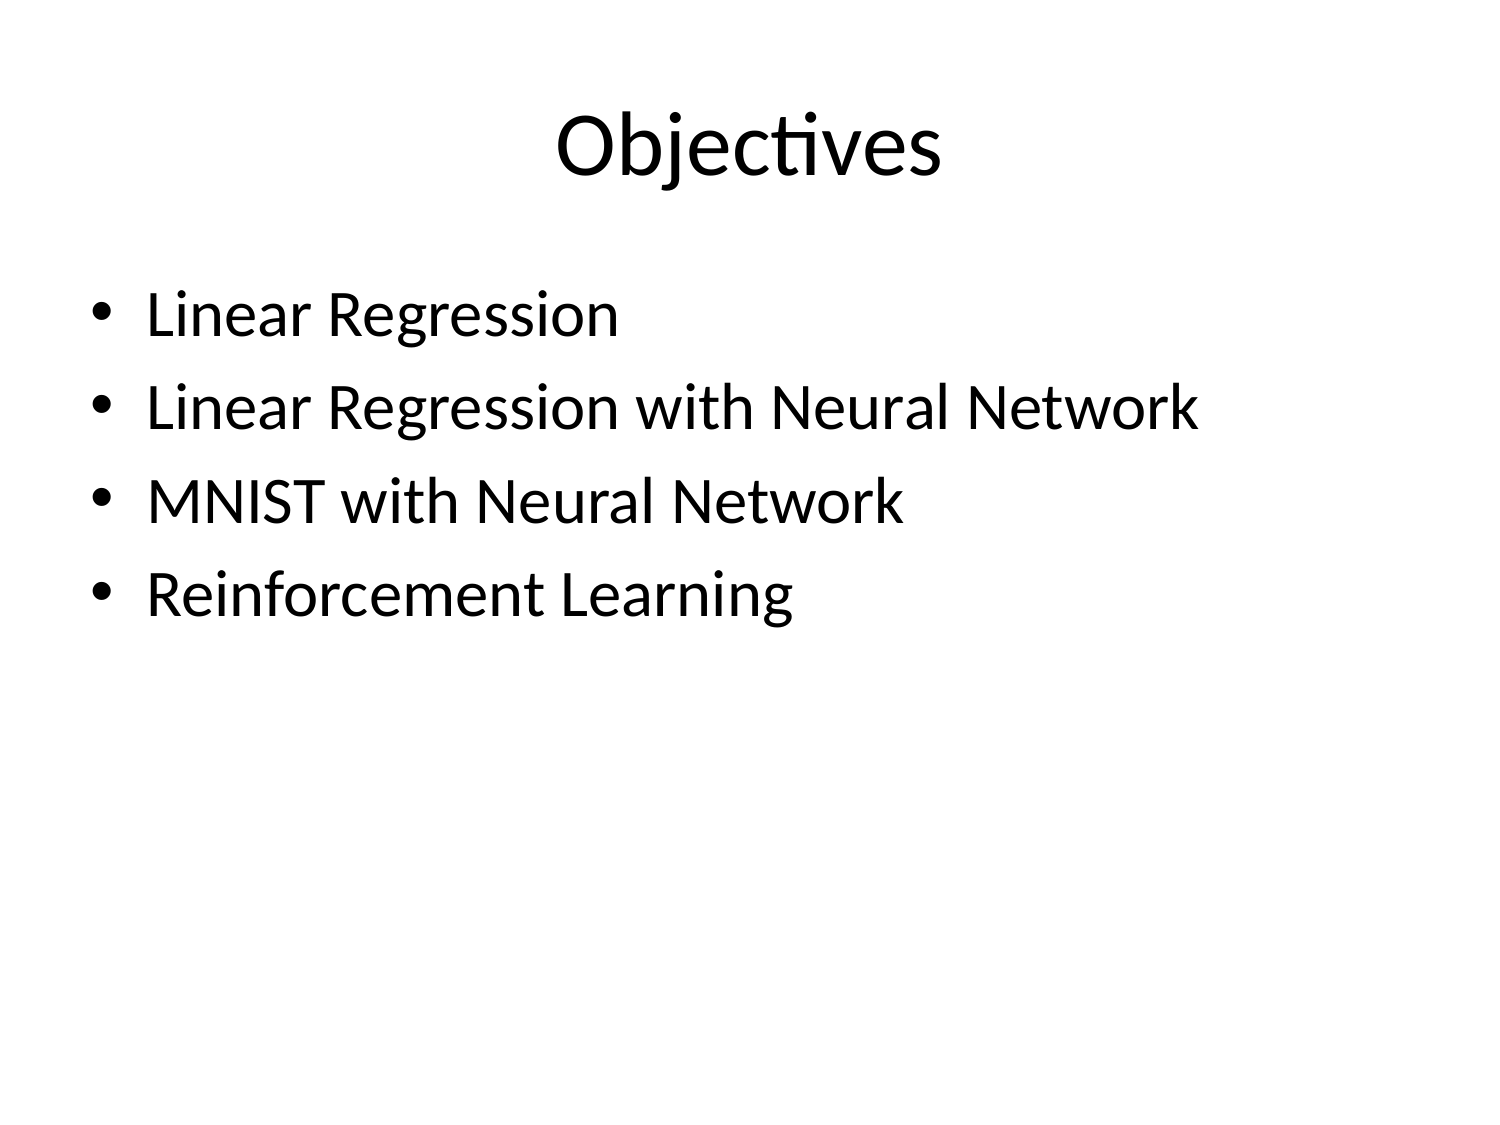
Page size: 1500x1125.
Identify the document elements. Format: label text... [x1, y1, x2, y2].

list Linear Regression Linear Regression with Neural Network MNIST with Neural Network Reinforcement Learning [75, 262, 1425, 1005]
title Objectives [75, 45, 1425, 233]
